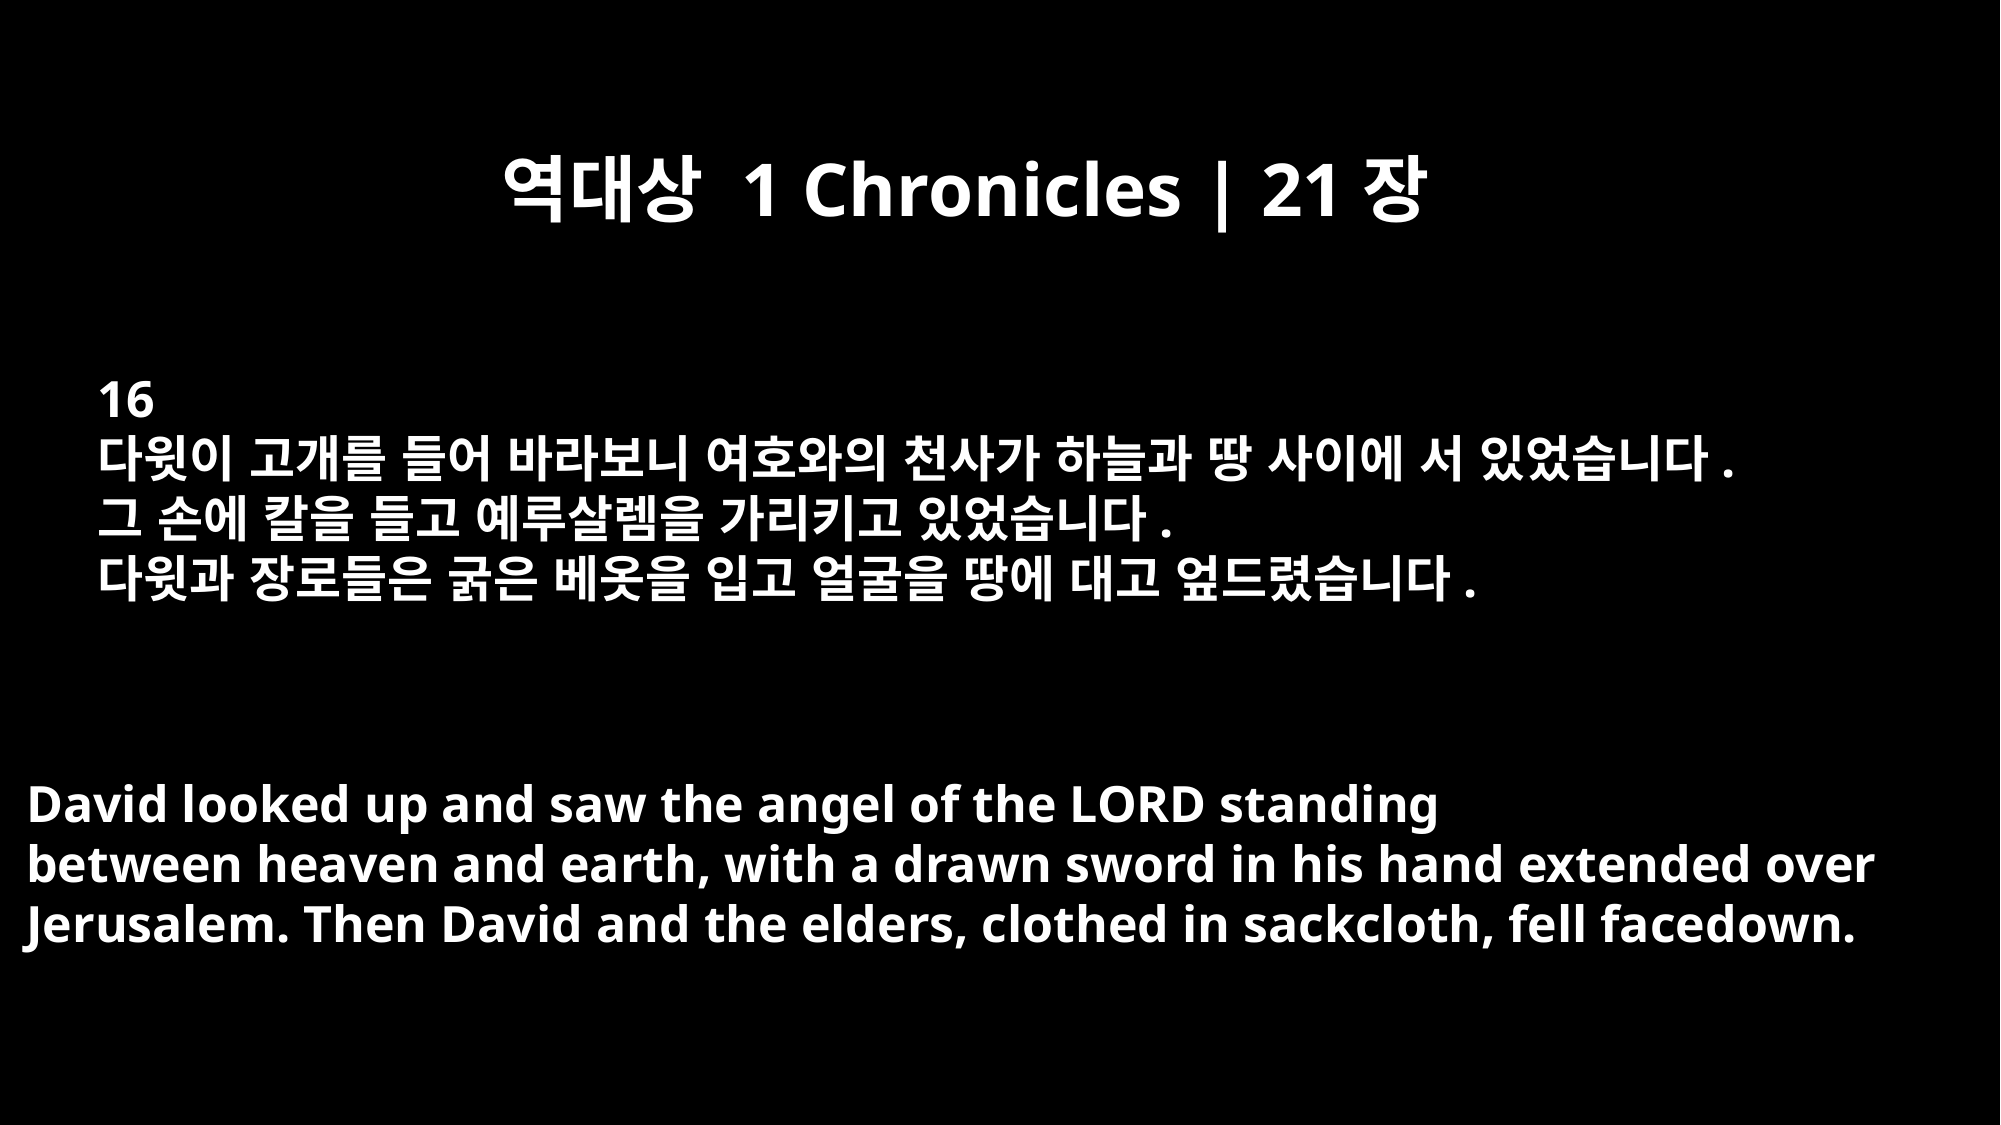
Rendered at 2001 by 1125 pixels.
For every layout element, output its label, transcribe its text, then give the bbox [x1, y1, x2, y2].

text_box David looked up and saw the angel of the LORD standing between heaven and earth, with a drawn sword in his hand extended over Jerusalem. Then David and the elders, clothed in sackcloth, fell facedown. [11, 764, 1892, 960]
text_box 역대상 1 Chronicles | 21장 [487, 136, 1445, 239]
text_box 16 다윗이 고개를 들어 바라보니 여호와의 천사가 하늘과 땅 사이에 서 있었습니다. 그 손에 칼을 들고 예루살렘을 가리키고 있었습니다. 다윗과 장로들은 굵은 베옷을 입고 얼굴을 땅에 대고 엎드렸습니다. [83, 359, 1752, 615]
